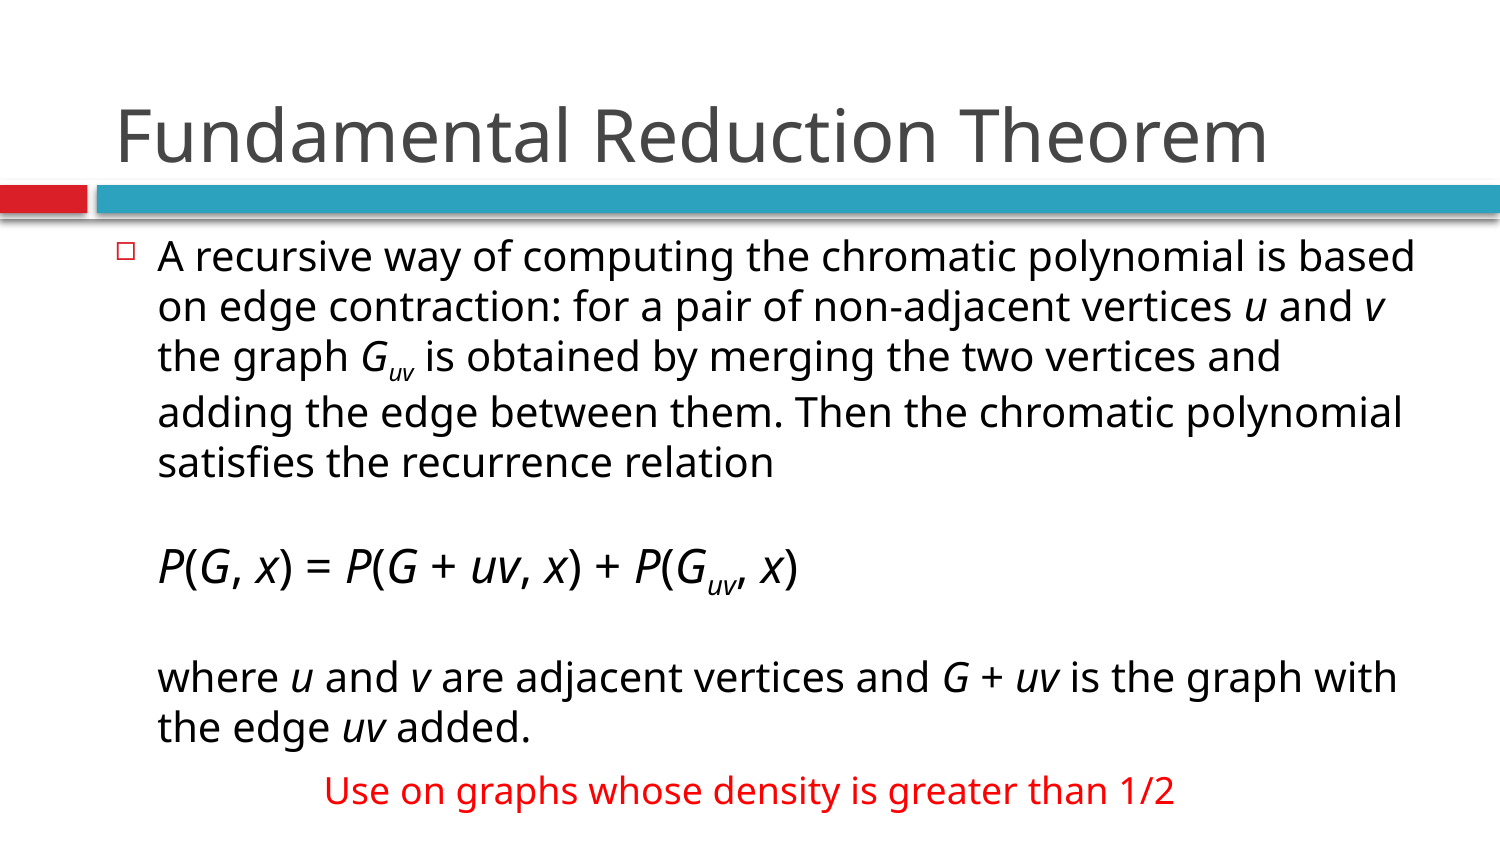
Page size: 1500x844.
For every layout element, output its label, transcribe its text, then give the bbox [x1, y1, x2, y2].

text_box Use on graphs whose density is greater than 1/2 [212, 759, 1288, 820]
list A recursive way of computing the chromatic polynomial is based on edge contraction: for a pair of non-adjacent vertices u and v the graph Guv is obtained by merging the two vertices and adding the edge between them. Then the chromatic polynomial satisfies the recurrence relation P(G, x) = P(G + uv, x) + P(Guv, x) where u and v are adjacent vertices and G + uv is the graph with the edge uv added. [99, 221, 1438, 760]
title Fundamental Reduction Theorem [99, 19, 1438, 185]
